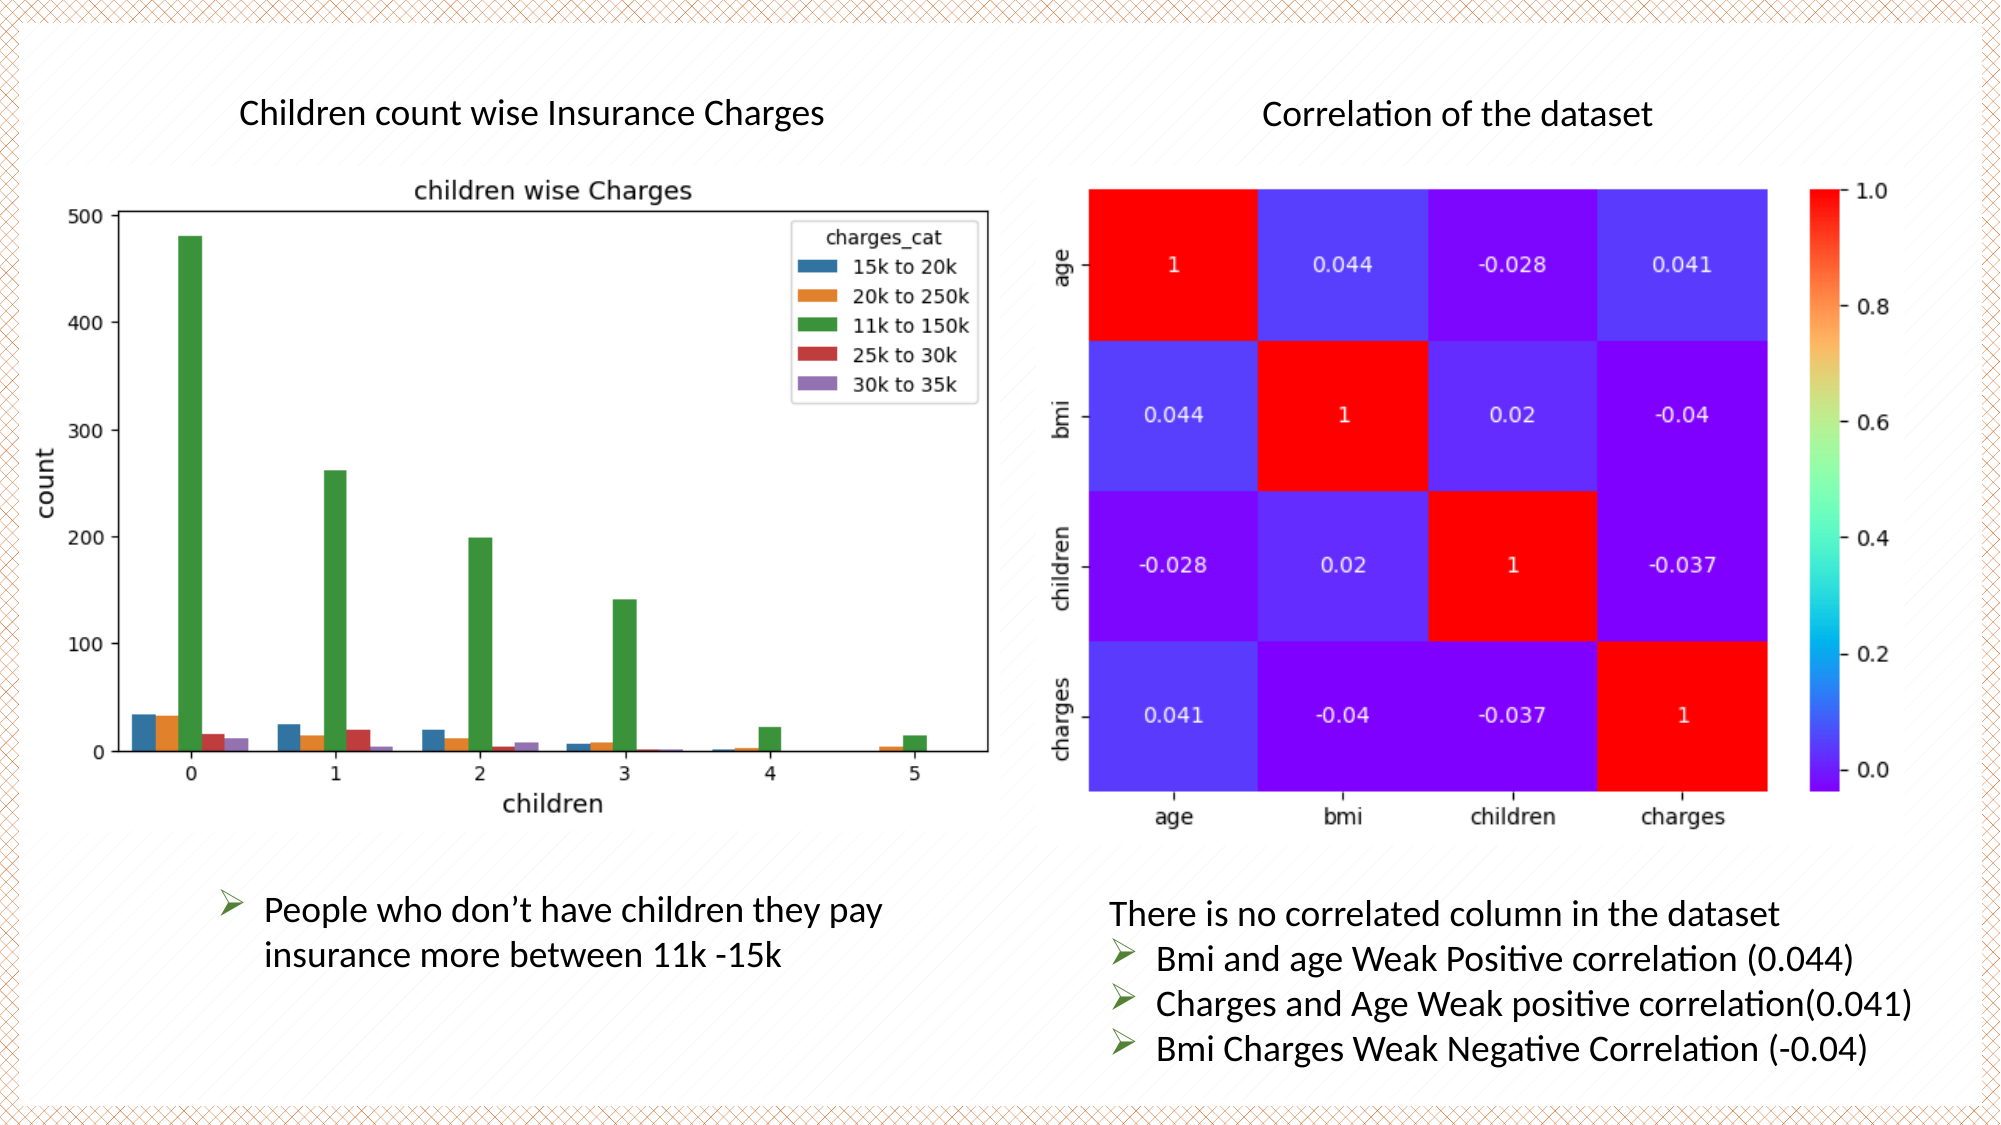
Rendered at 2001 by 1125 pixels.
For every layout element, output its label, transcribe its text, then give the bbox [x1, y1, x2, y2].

text_box There is no correlated column in the dataset Bmi and age Weak Positive correlation (0.044) Charges and Age Weak positive correlation(0.041) Bmi Charges Weak Negative Correlation (-0.04) [1094, 881, 1946, 1077]
table_header [21, 24, 1980, 1100]
picture [20, 166, 1000, 831]
text_box Correlation of the dataset [1247, 81, 1828, 142]
picture [1036, 166, 1904, 845]
text_box Children count wise Insurance Charges [224, 80, 876, 141]
text_box People who don’t have children they pay insurance more between 11k -15k [202, 877, 1000, 983]
